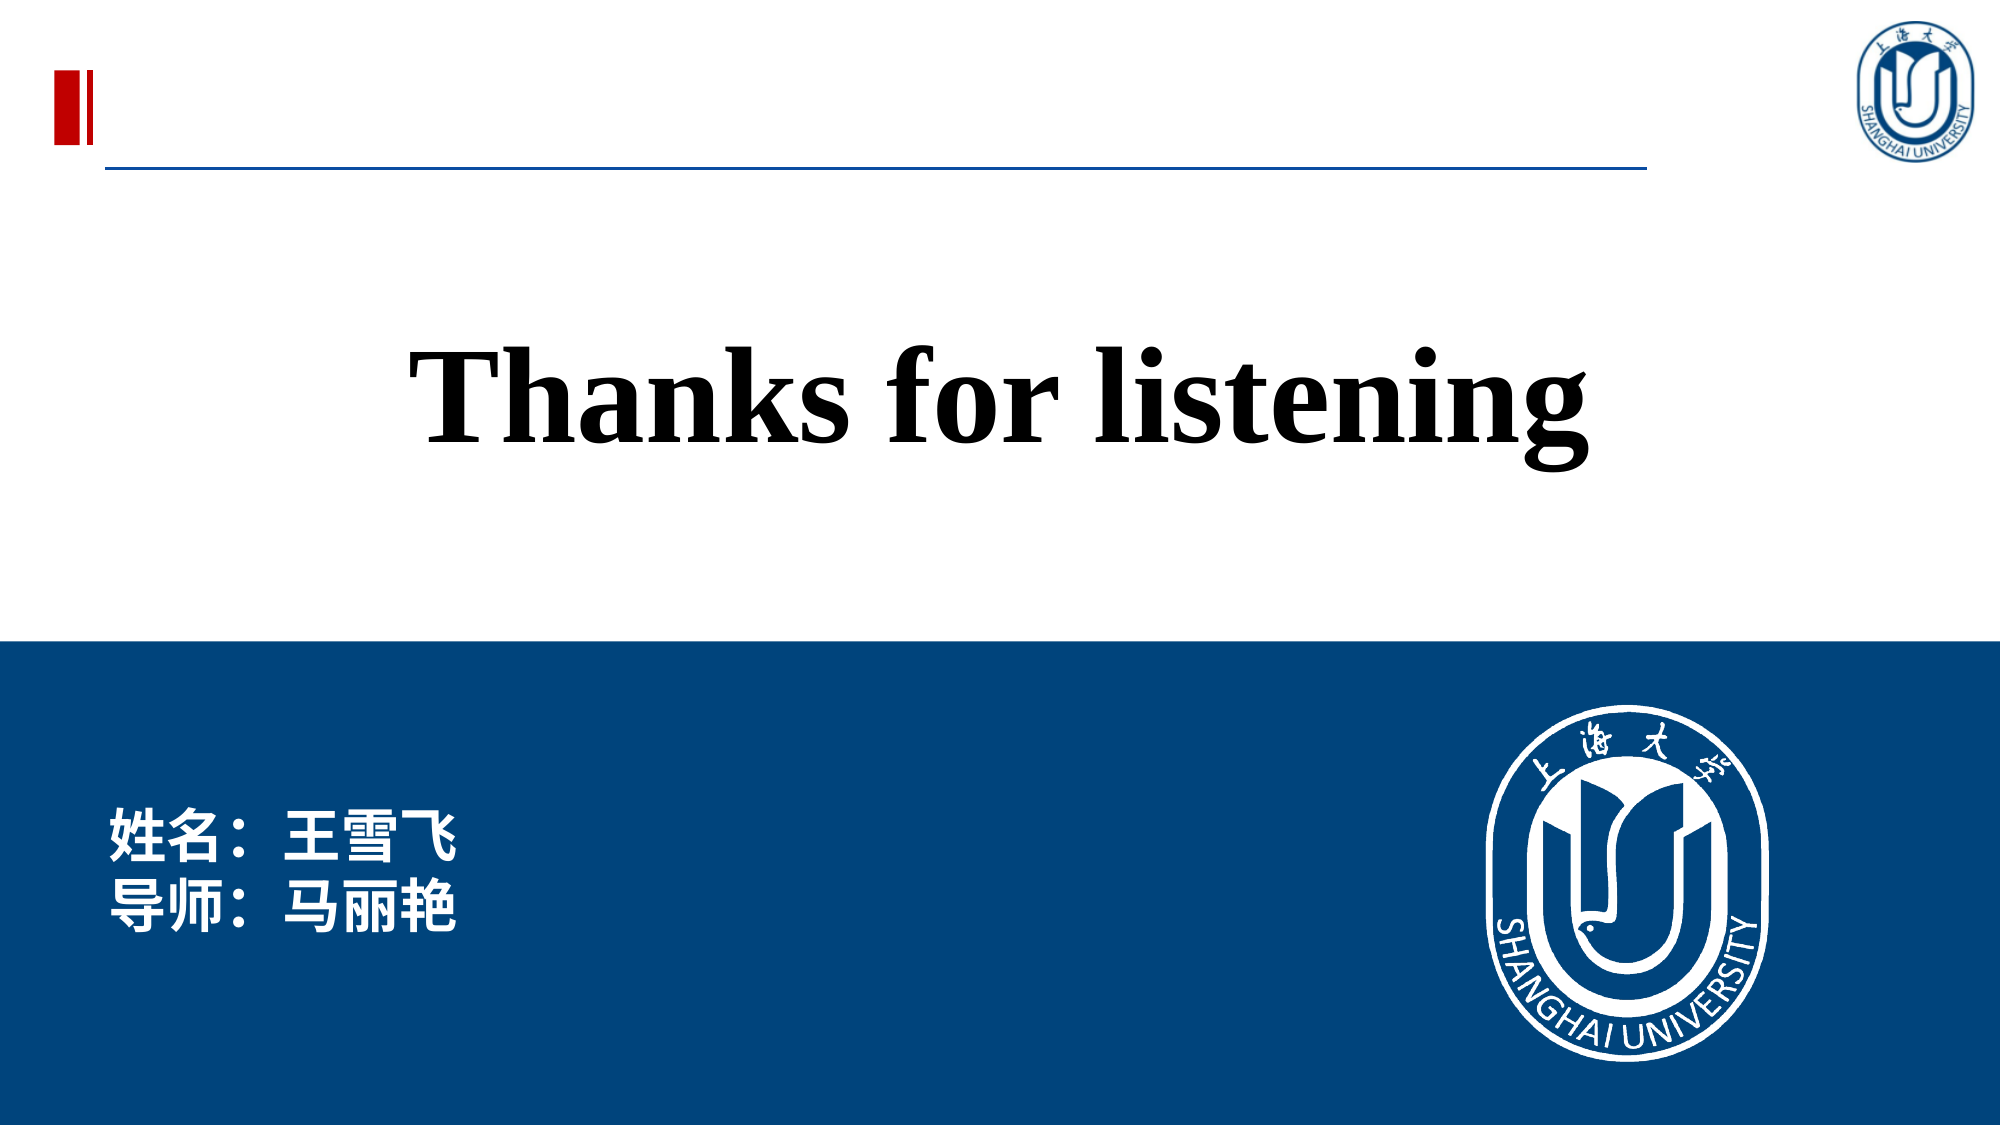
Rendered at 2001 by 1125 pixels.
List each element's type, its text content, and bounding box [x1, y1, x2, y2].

text_box Thanks for listening [0, 279, 2000, 479]
picture [1478, 698, 1774, 1069]
picture [1855, 21, 1978, 163]
text_box [0, 641, 2000, 1125]
text_box 姓名：王雪飞 导师：马丽艳 [93, 791, 473, 947]
